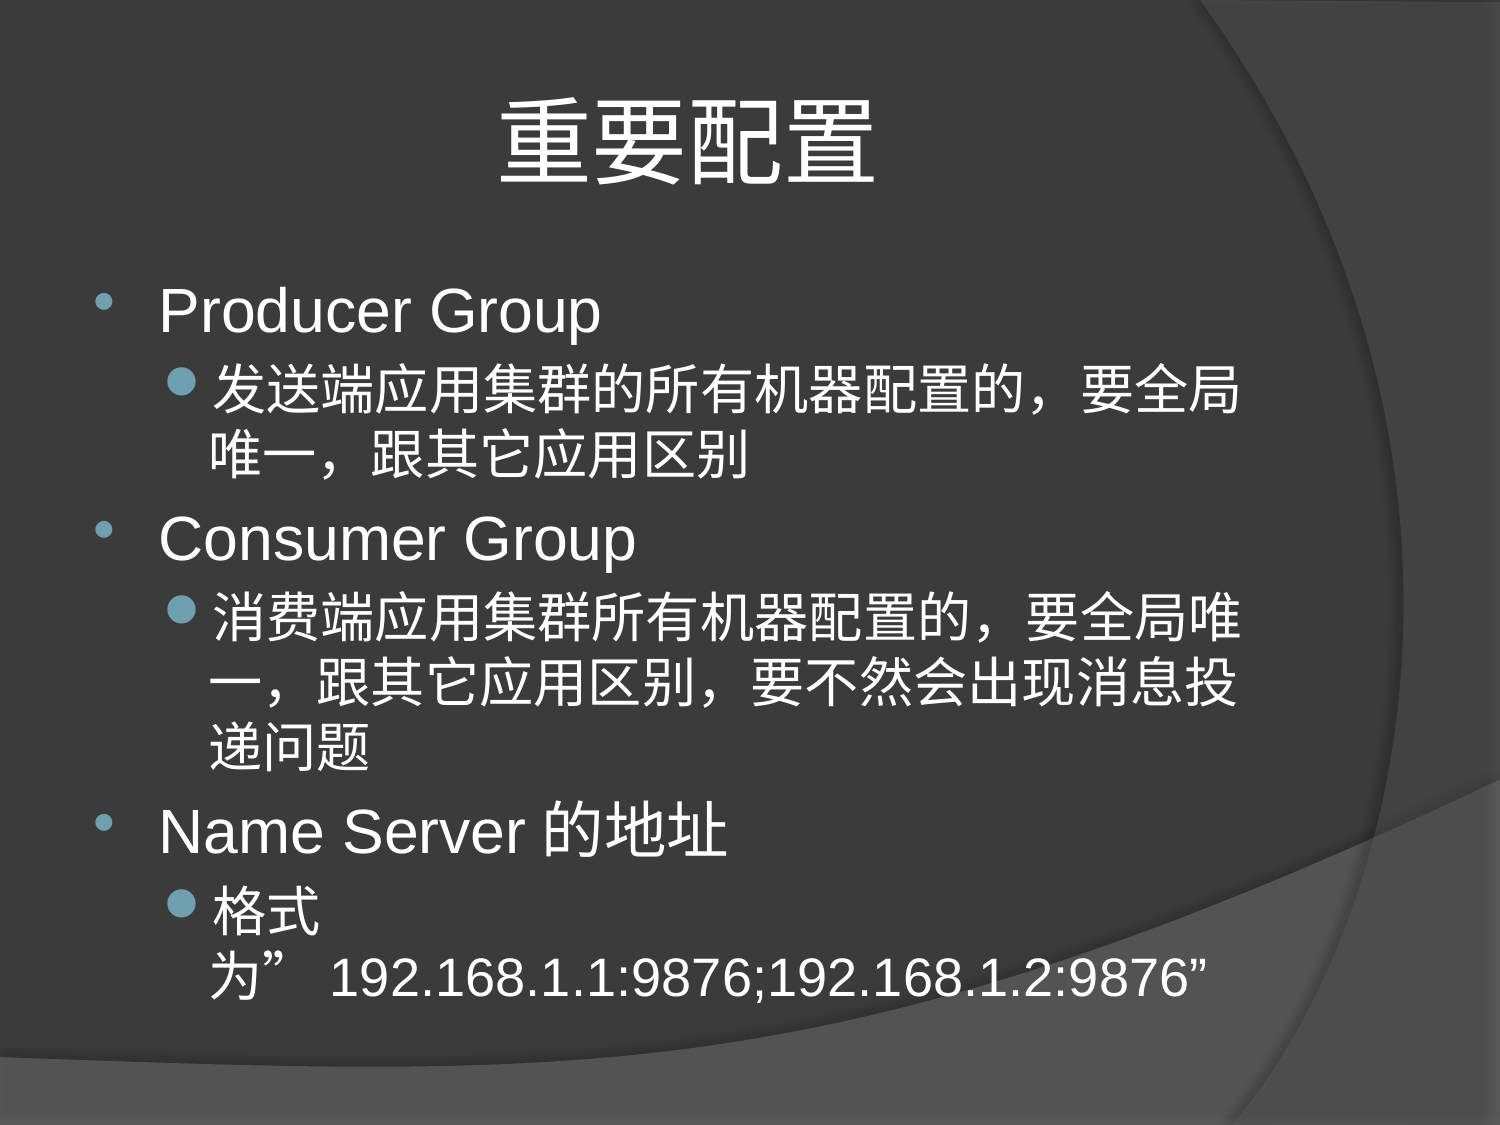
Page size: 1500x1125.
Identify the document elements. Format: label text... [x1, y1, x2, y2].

title 重要配置 [75, 45, 1300, 233]
list Producer Group 发送端应用集群的所有机器配置的，要全局唯一，跟其它应用区别 Consumer Group 消费端应用集群所有机器配置的，要全局唯一，跟其它应用区别，要不然会出现消息投递问题 Name Server的地址 格式为”192.168.1.1:9876;192.168.1.2:9876” [75, 262, 1300, 1005]
